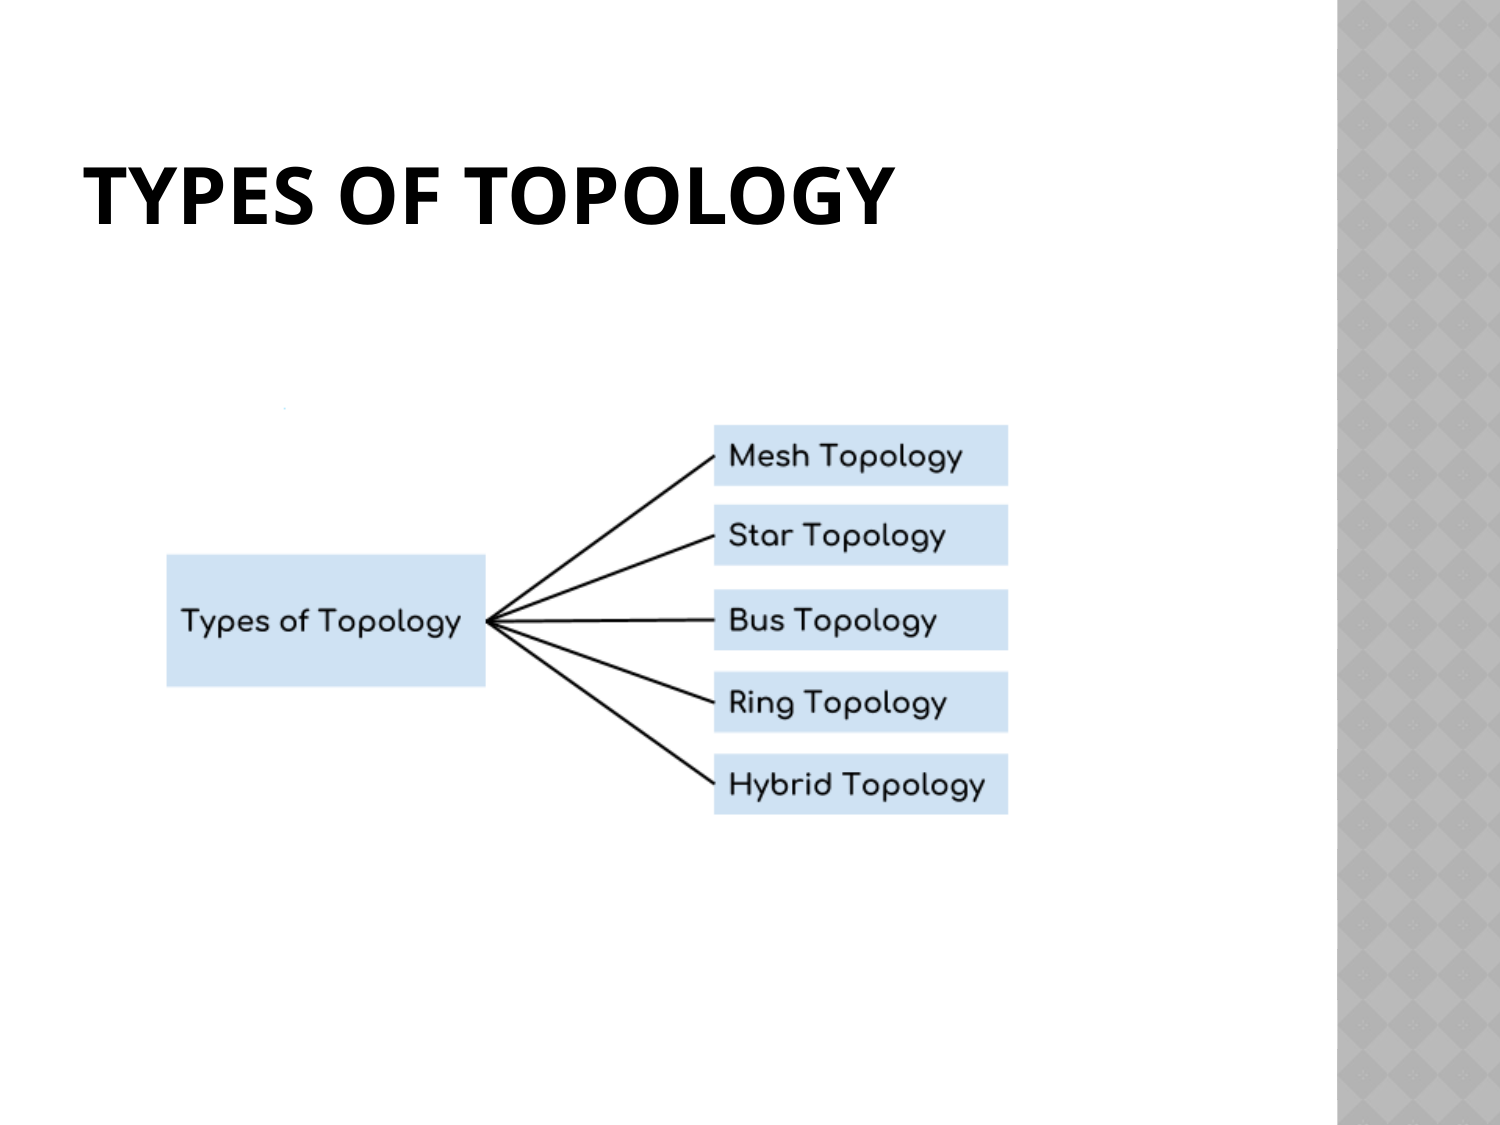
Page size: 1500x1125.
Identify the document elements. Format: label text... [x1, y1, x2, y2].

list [83, 333, 1254, 991]
title TYPES OF TOPOLOGY [75, 52, 1263, 240]
